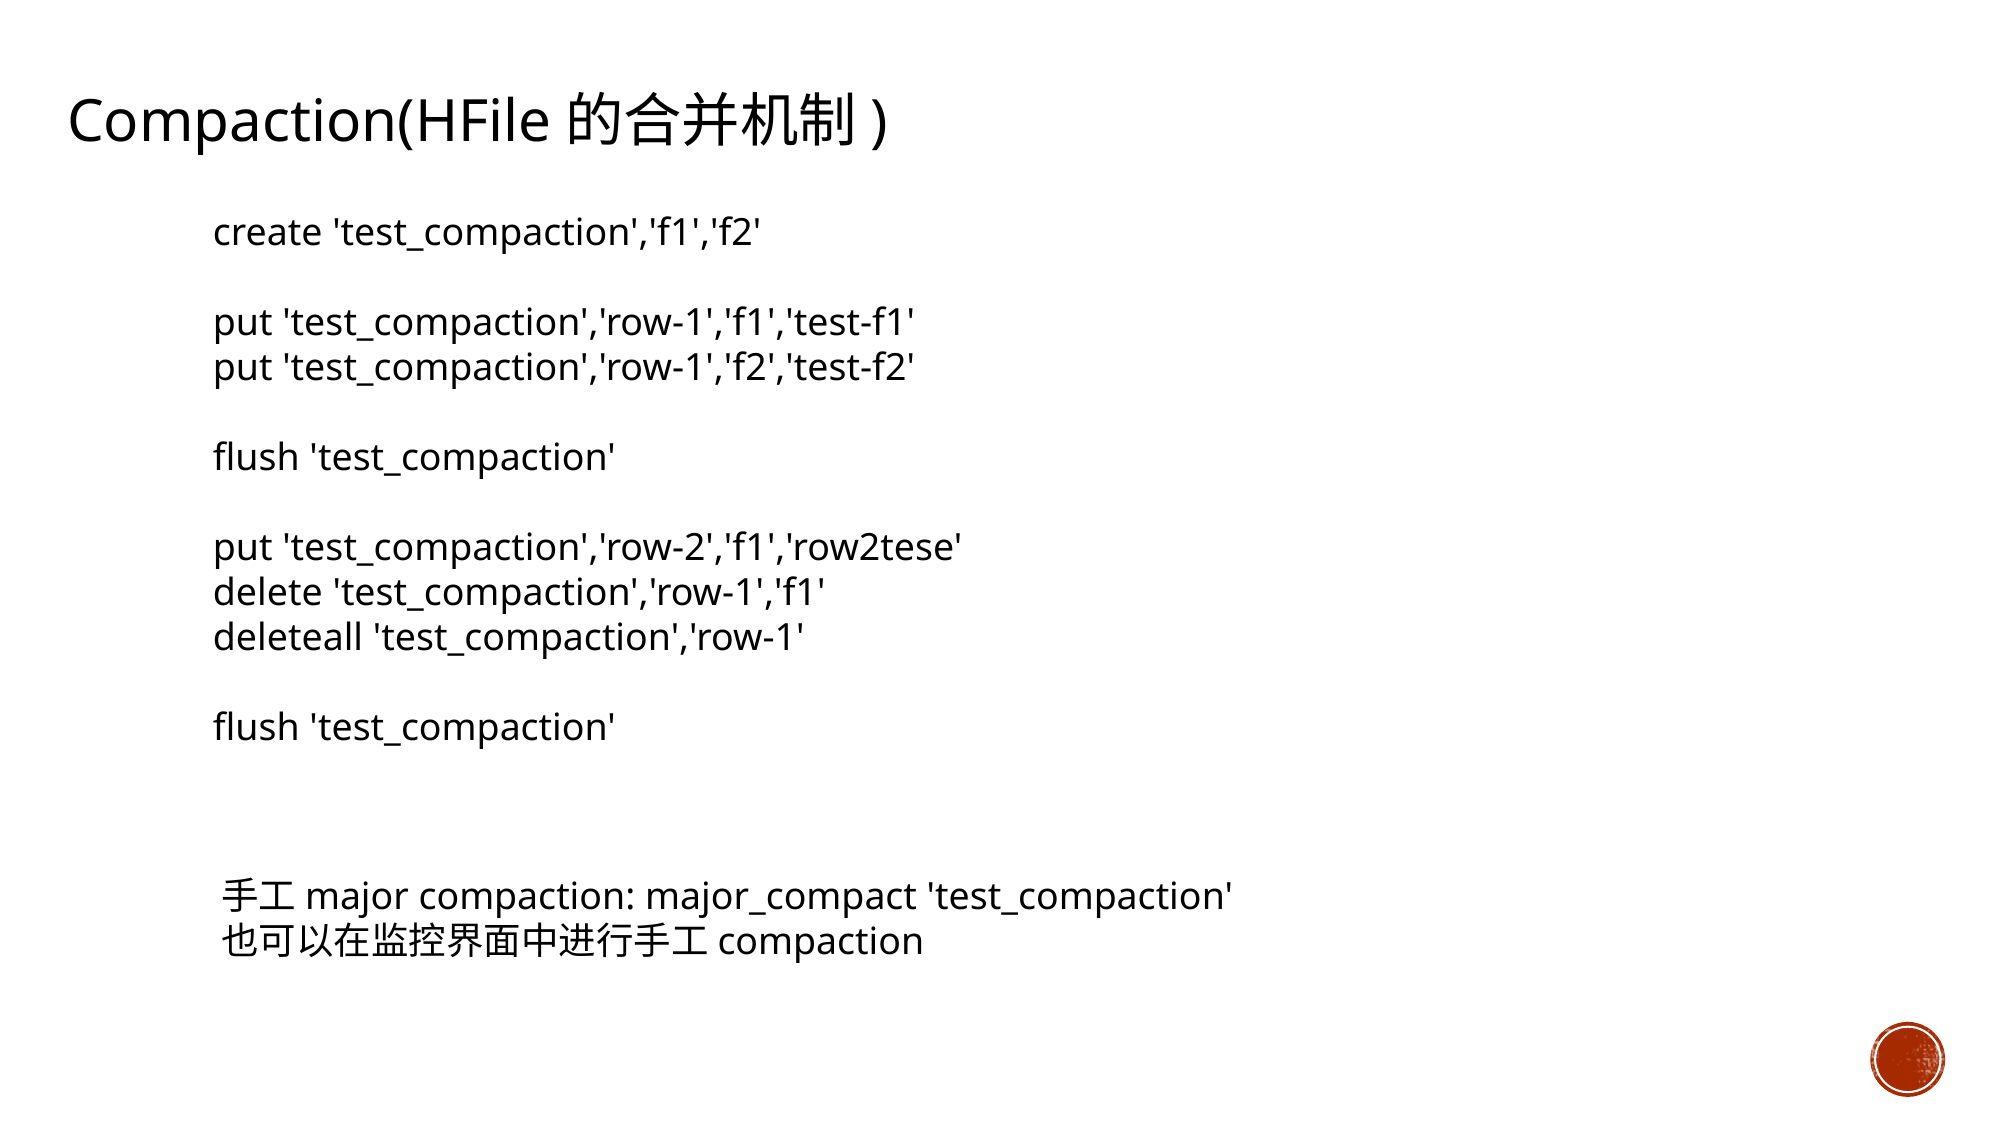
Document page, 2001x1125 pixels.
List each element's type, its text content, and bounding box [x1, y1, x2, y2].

text_box 手工major compaction: major_compact 'test_compaction' 也可以在监控界面中进行手工compaction [206, 864, 1249, 969]
text_box create 'test_compaction','f1','f2' put 'test_compaction','row-1','f1','test-f1' put 'test_compaction','row-1','f2','test-f2' flush 'test_compaction' put 'test_compaction','row-2','f1','row2tese' delete 'test_compaction','row-1','f1' deleteall 'test_compaction','row-1' flush 'test_compaction' [198, 200, 978, 756]
text_box Compaction(HFile的合并机制) [52, 75, 903, 161]
